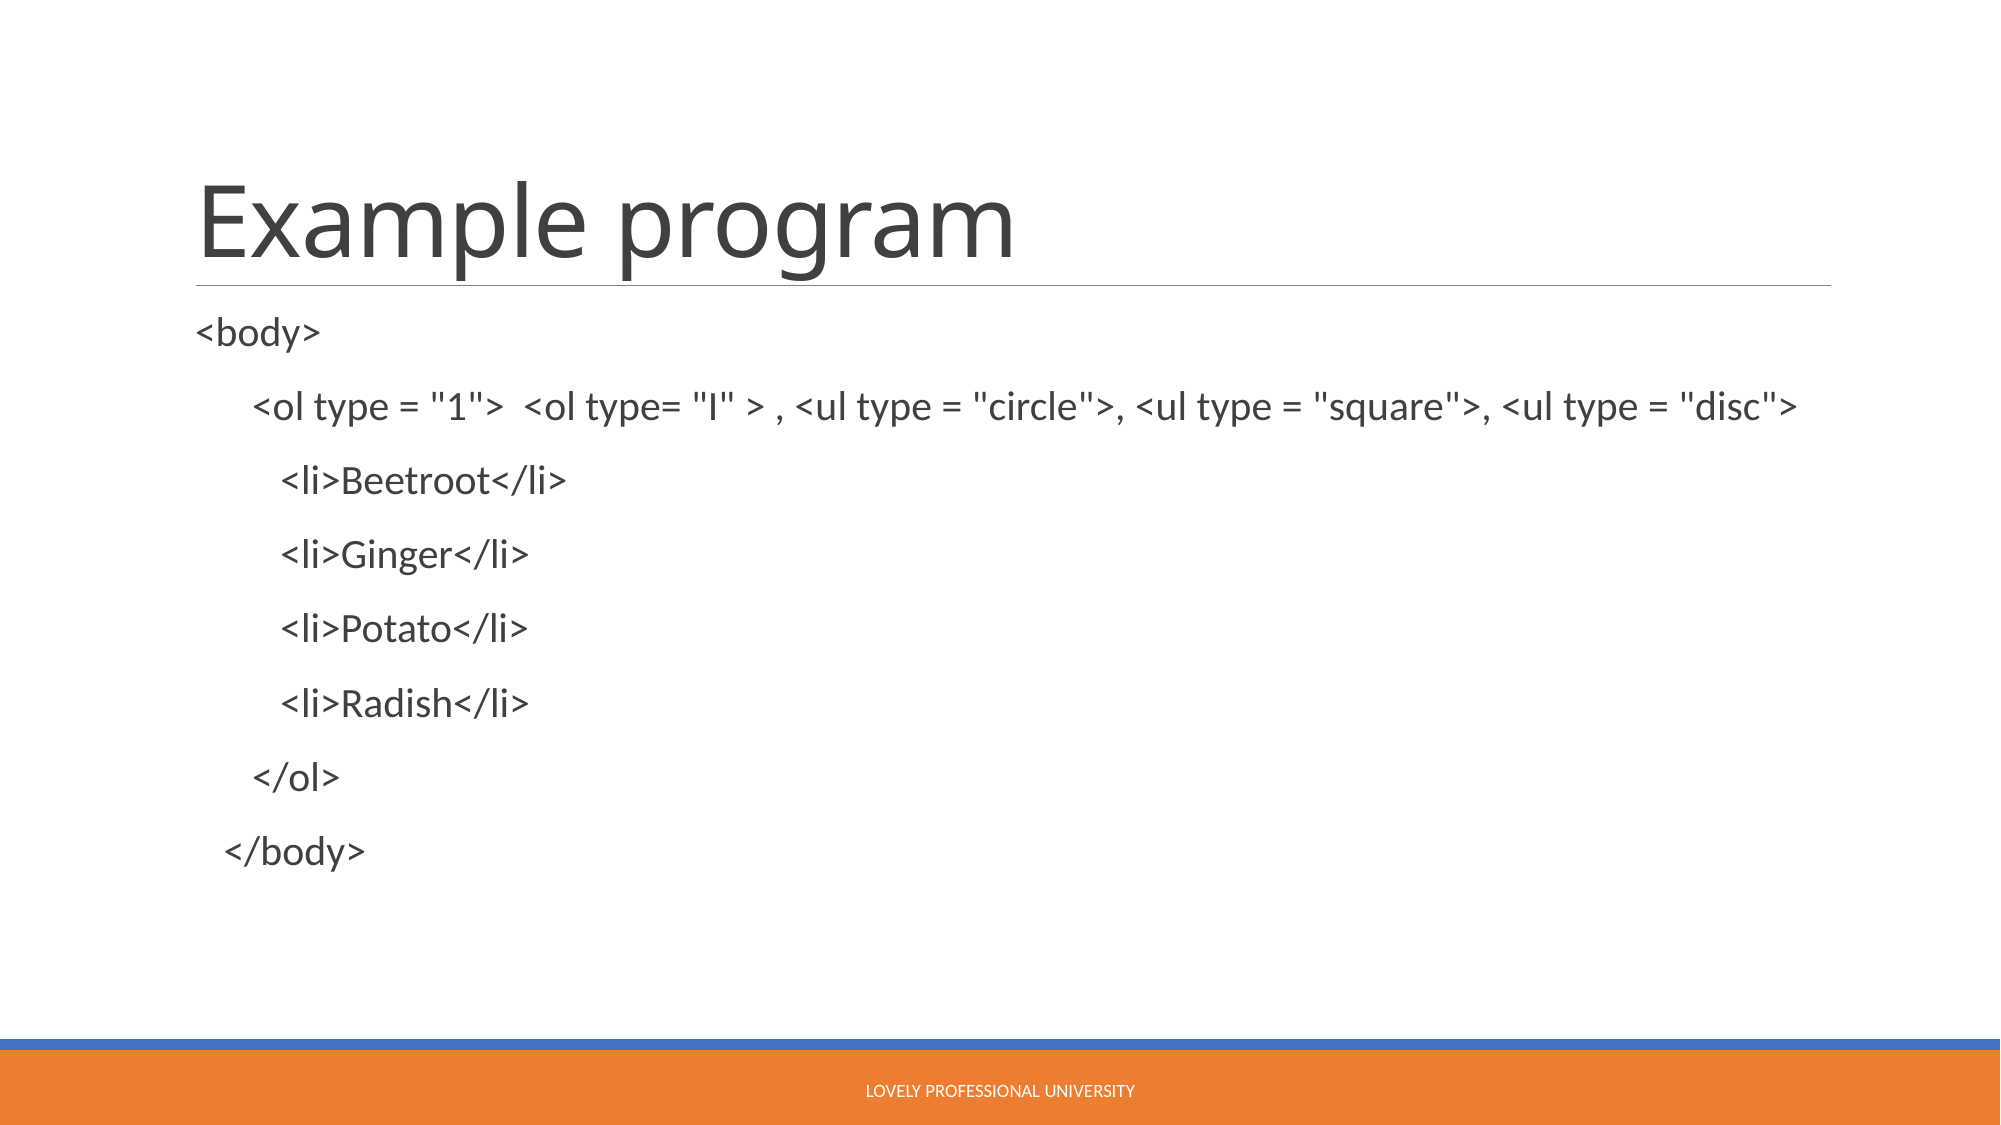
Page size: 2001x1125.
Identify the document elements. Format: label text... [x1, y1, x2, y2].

title Example program [180, 47, 1830, 285]
footer Lovely Professional University [604, 1059, 1396, 1120]
list <body> <ol type = "1"> <ol type= "I" > , <ul type = "circle">, <ul type = "square">, <ul type = "disc"> <li>Beetroot</li> <li>Ginger</li> <li>Potato</li> <li>Radish</li> </ol> </body> [180, 302, 1830, 963]
